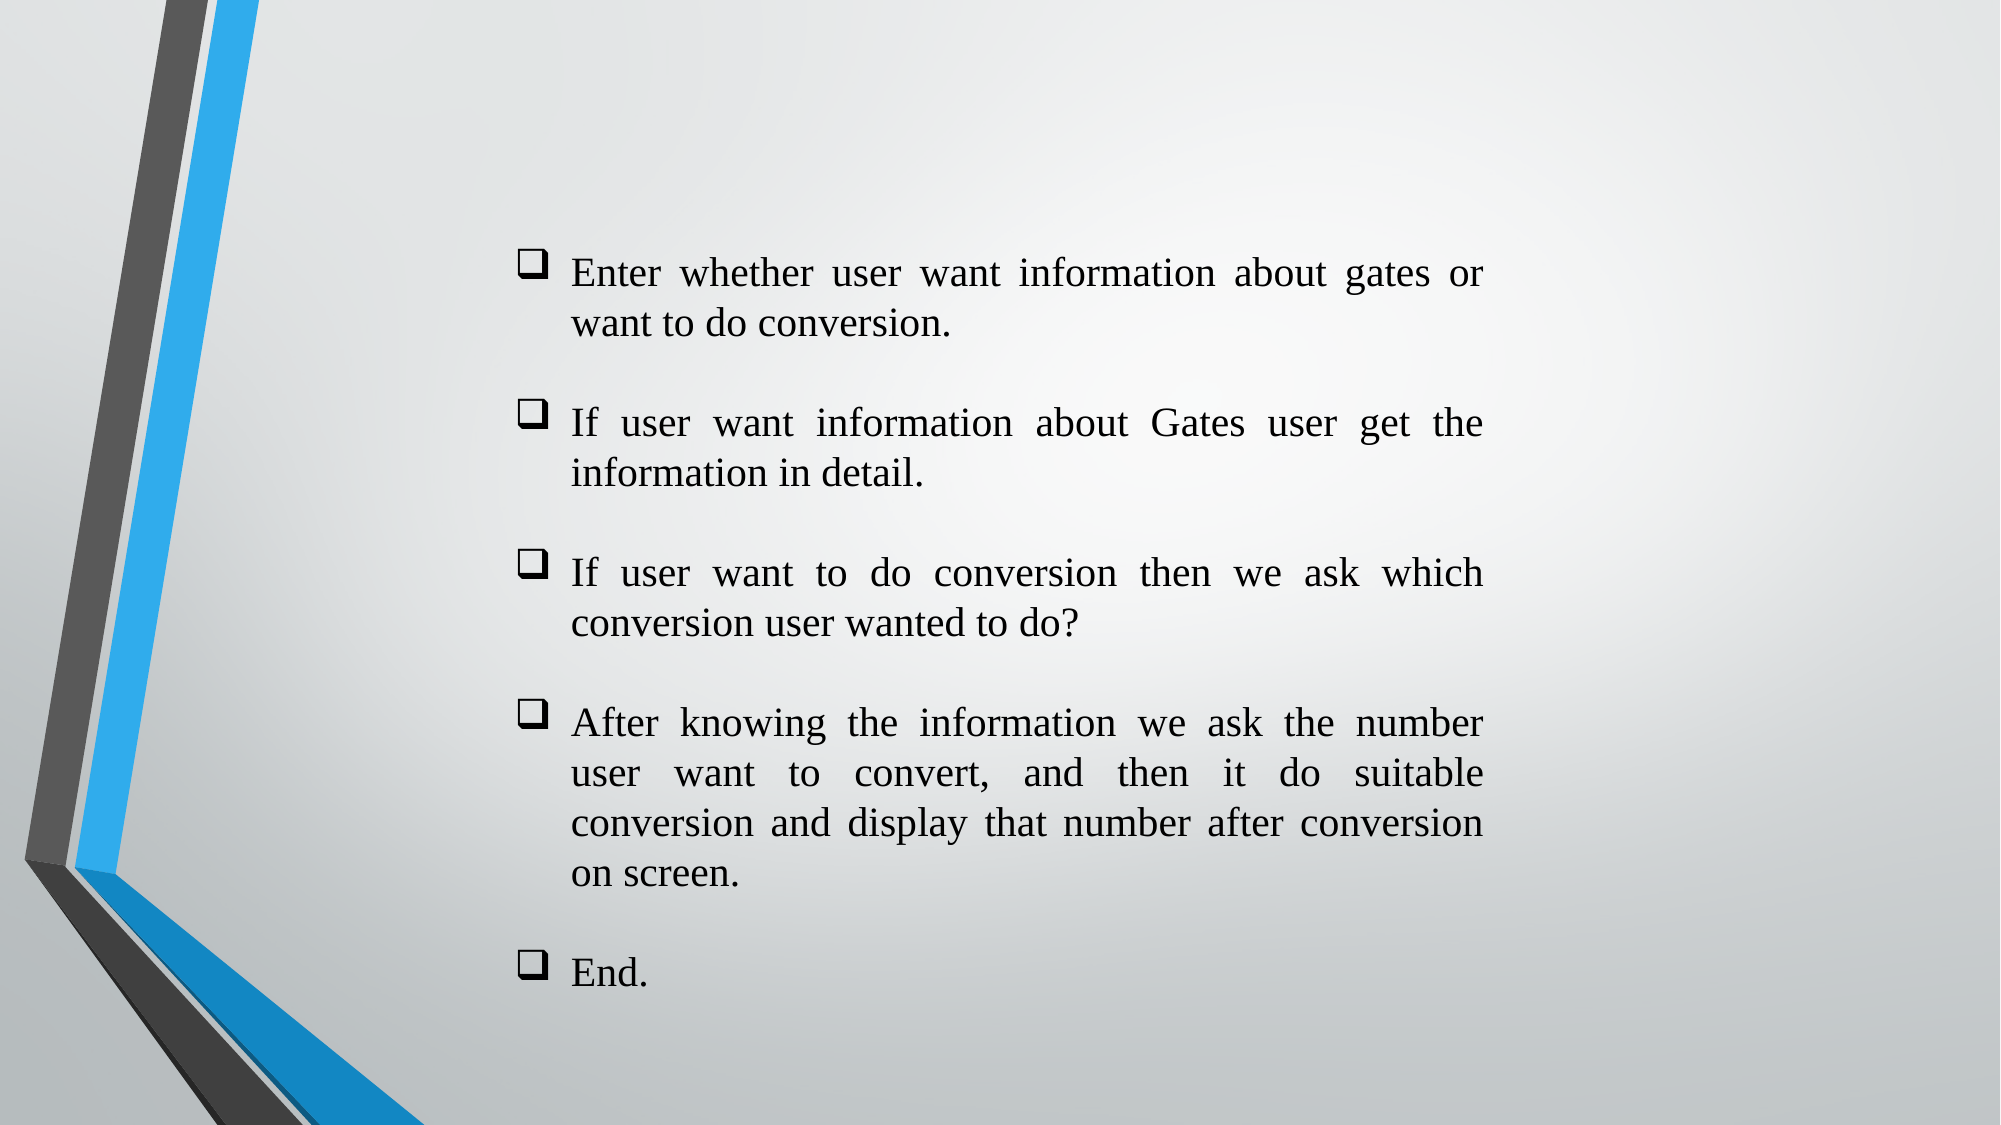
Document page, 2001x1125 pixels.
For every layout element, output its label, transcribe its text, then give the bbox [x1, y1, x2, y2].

text_box Enter whether user want information about gates or want to do conversion. If user want information about Gates user get the information in detail. If user want to do conversion then we ask which conversion user wanted to do? After knowing the information we ask the number user want to convert, and then it do suitable conversion and display that number after conversion on screen. End. [499, 237, 1500, 1003]
